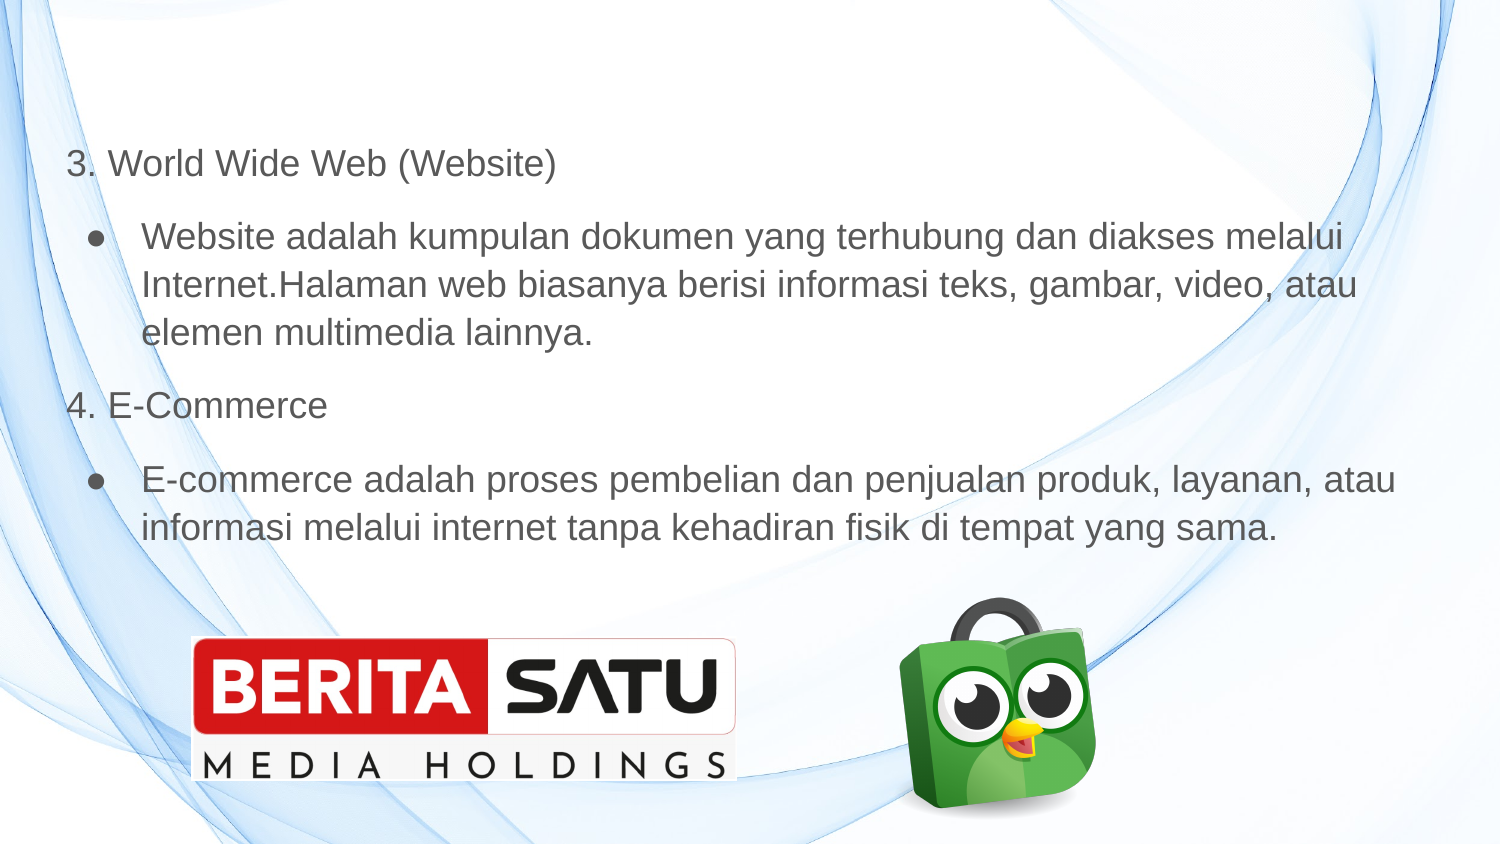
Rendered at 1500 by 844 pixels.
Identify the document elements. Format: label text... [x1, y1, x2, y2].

picture [0, 0, 1500, 844]
list 3. World Wide Web (Website) Website adalah kumpulan dokumen yang terhubung dan diakses melalui Internet.Halaman web biasanya berisi informasi teks, gambar, video, atau elemen multimedia lainnya. 4. E-Commerce E-commerce adalah proses pembelian dan penjualan produk, layanan, atau informasi melalui internet tanpa kehadiran fisik di tempat yang sama. [51, 120, 1449, 750]
